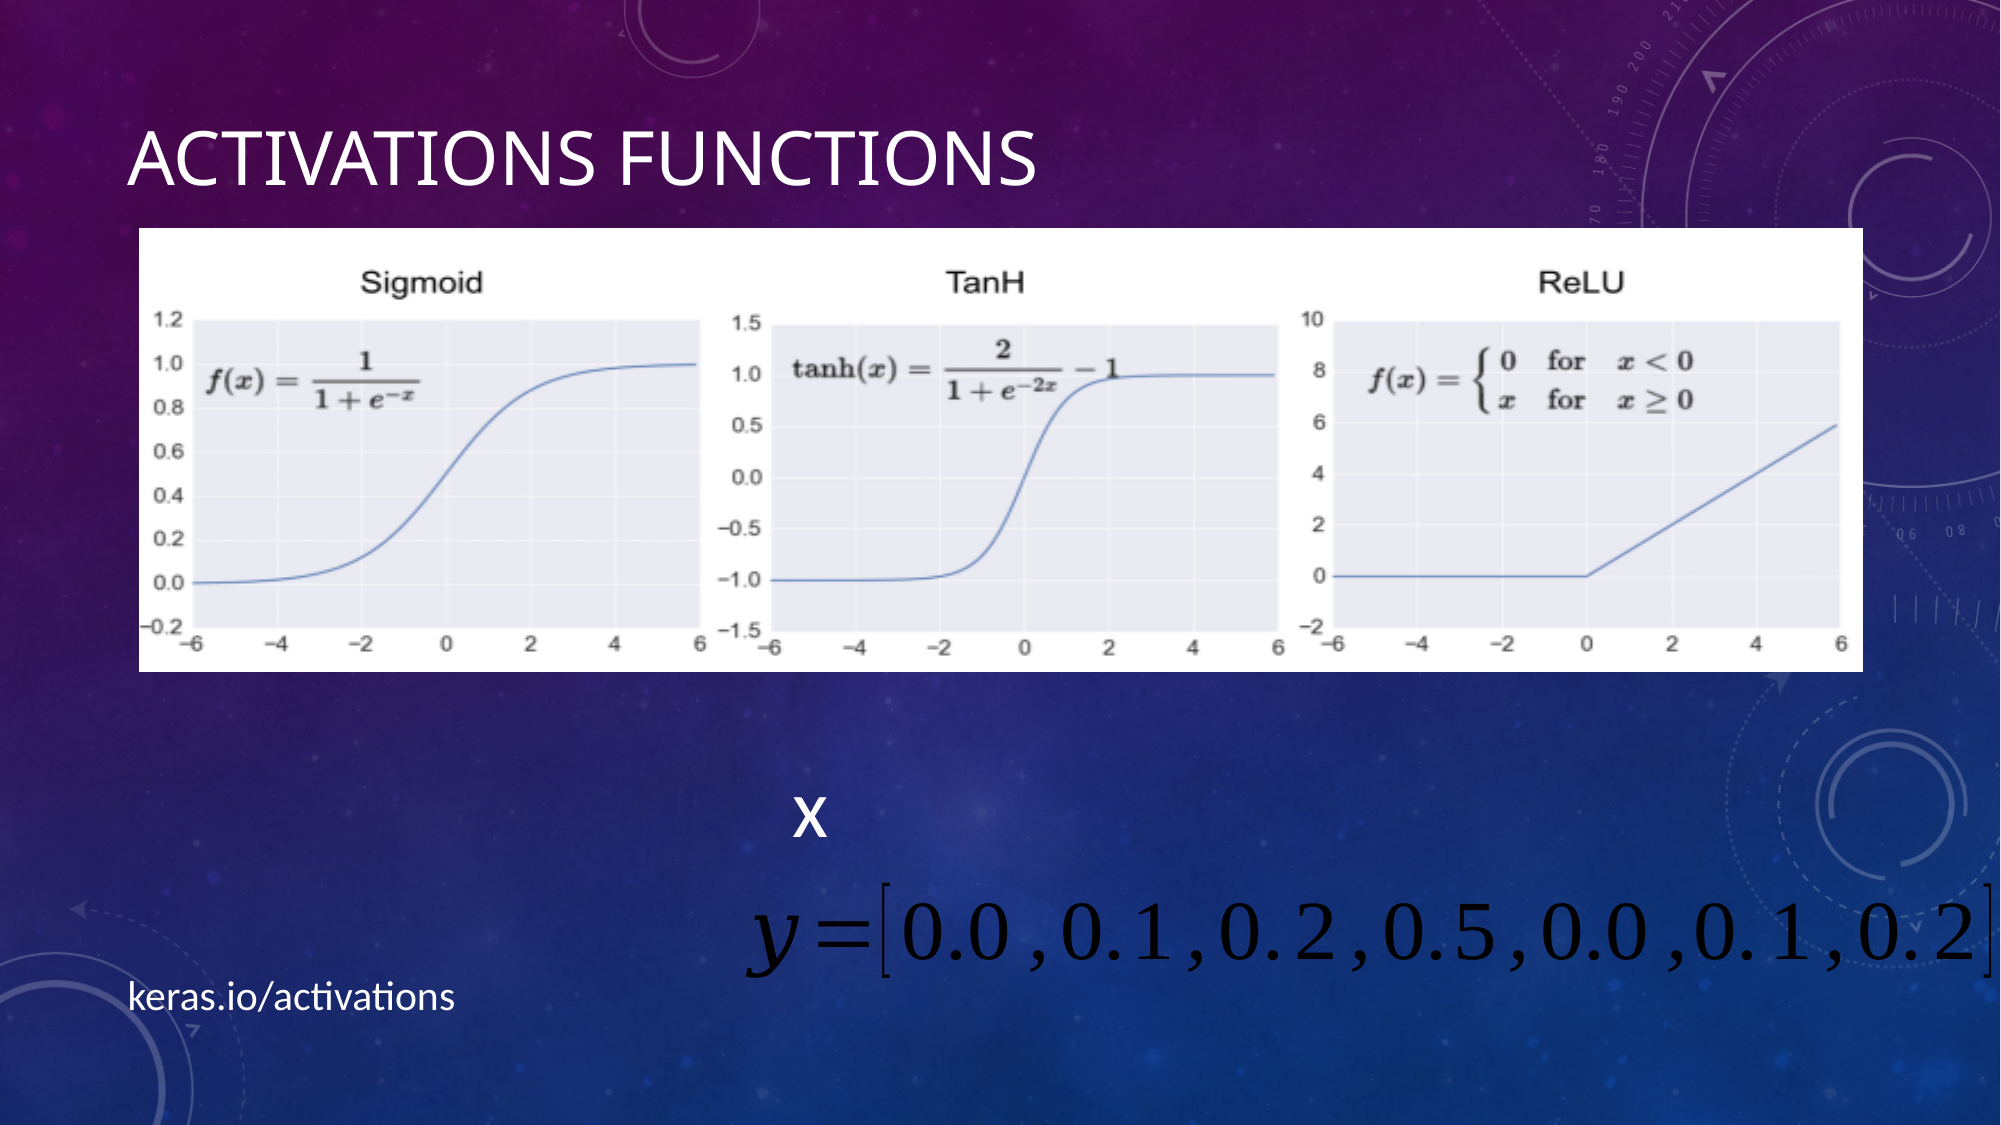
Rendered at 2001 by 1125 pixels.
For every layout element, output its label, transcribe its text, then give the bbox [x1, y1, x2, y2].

title Activations functions [112, 36, 1775, 276]
footer keras.io/activations [112, 963, 1397, 1025]
picture [0, 0, 2001, 1125]
